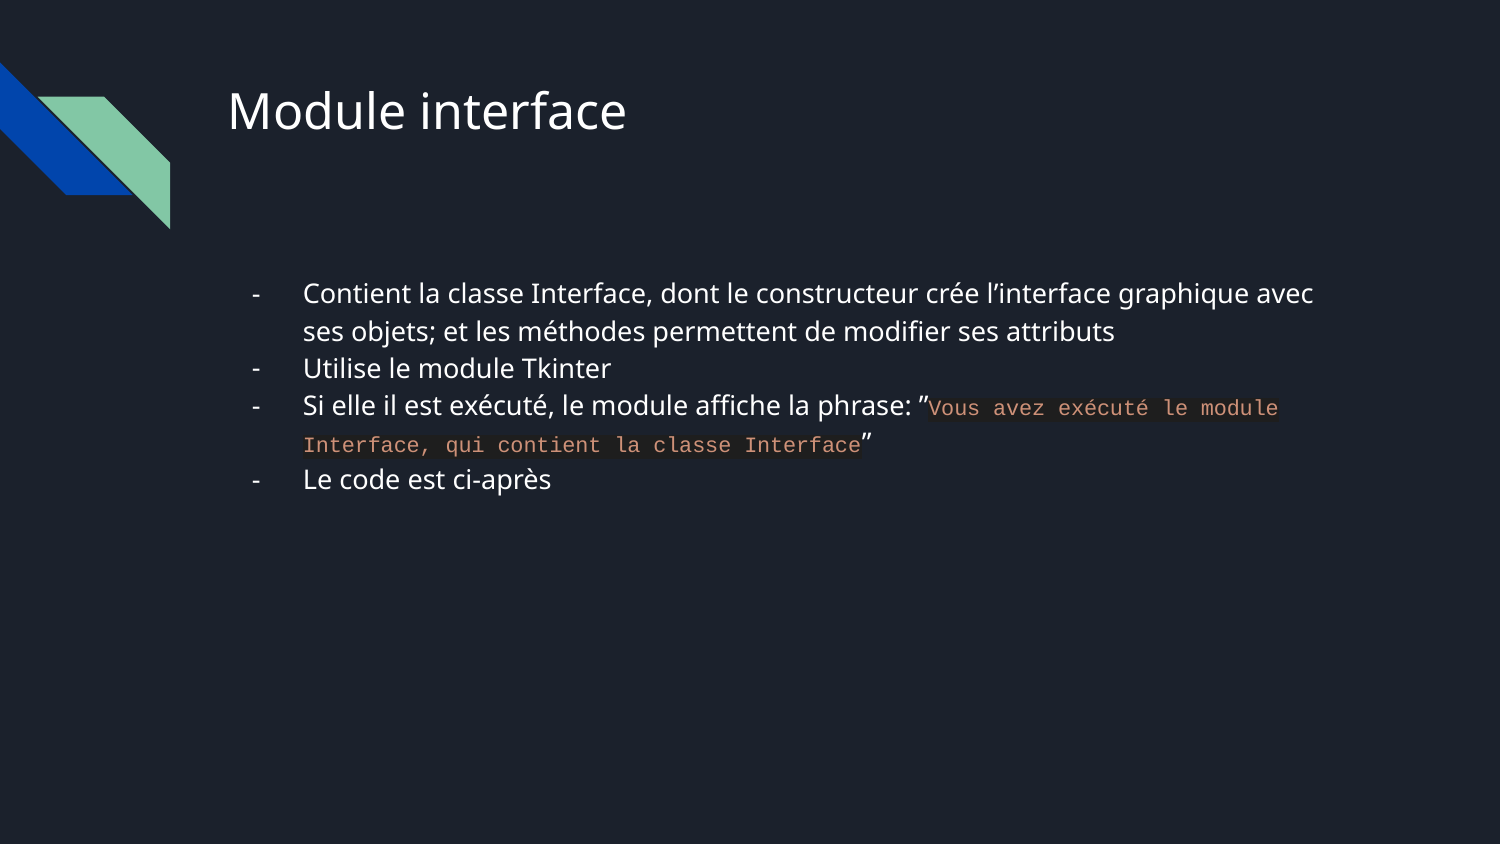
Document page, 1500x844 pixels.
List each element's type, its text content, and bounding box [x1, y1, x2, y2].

title Module interface [212, 64, 1368, 215]
list Contient la classe Interface, dont le constructeur crée l’interface graphique avec ses objets; et les méthodes permettent de modifier ses attributs Utilise le module Tkinter Si elle il est exécuté, le module affiche la phrase: ”Vous avez exécuté le module Interface, qui contient la classe Interface” Le code est ci-après [212, 257, 1368, 735]
